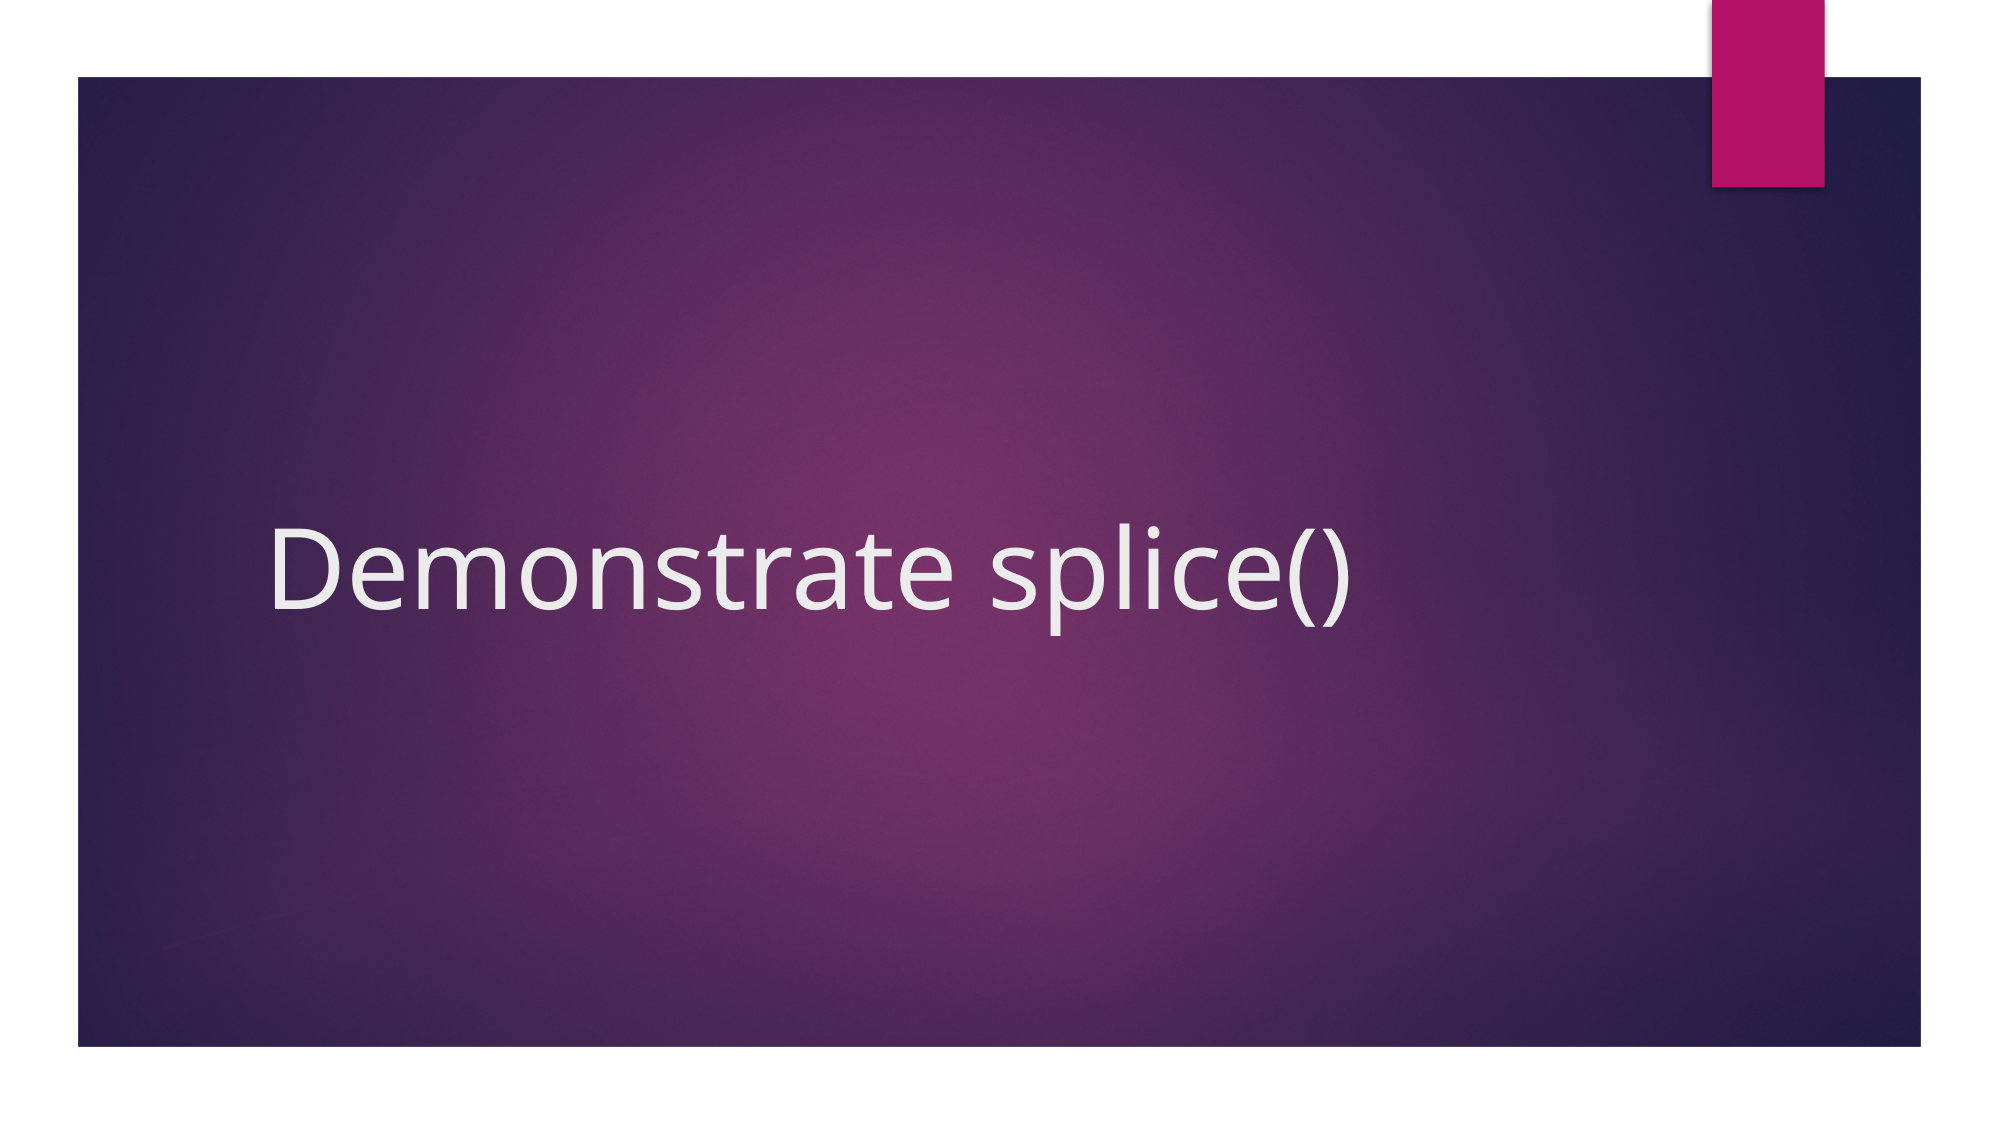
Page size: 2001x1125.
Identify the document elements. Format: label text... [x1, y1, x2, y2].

title Demonstrate splice() [249, 380, 1698, 640]
